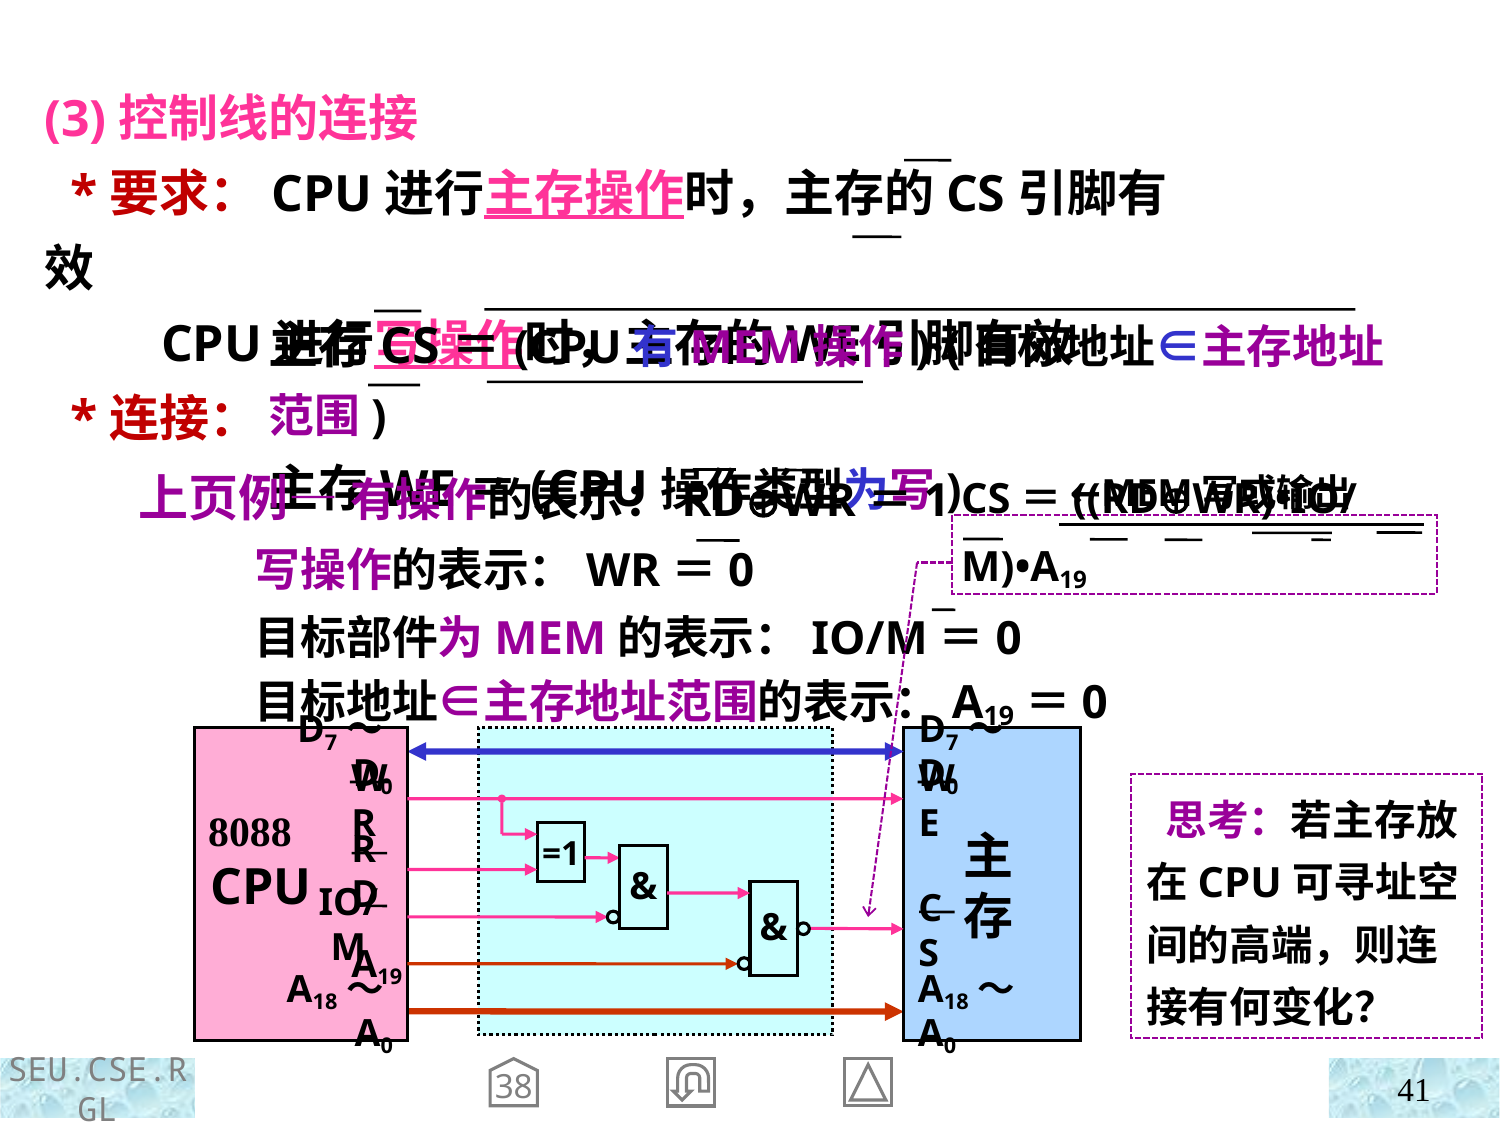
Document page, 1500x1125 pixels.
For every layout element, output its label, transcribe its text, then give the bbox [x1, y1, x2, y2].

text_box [29, 63, 1188, 383]
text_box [253, 290, 1400, 458]
text_box [844, 1058, 892, 1106]
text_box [407, 798, 904, 977]
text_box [0, 1058, 195, 1118]
text_box 38 [490, 1058, 538, 1106]
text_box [867, 514, 1437, 918]
slide_number 41 [1328, 1058, 1500, 1118]
text_box 思考：若主存放在CPU可寻址空间的高端，则连接有何变化？ [1131, 773, 1483, 1039]
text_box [123, 444, 1211, 738]
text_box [194, 746, 1081, 1041]
text_box [667, 1058, 715, 1106]
